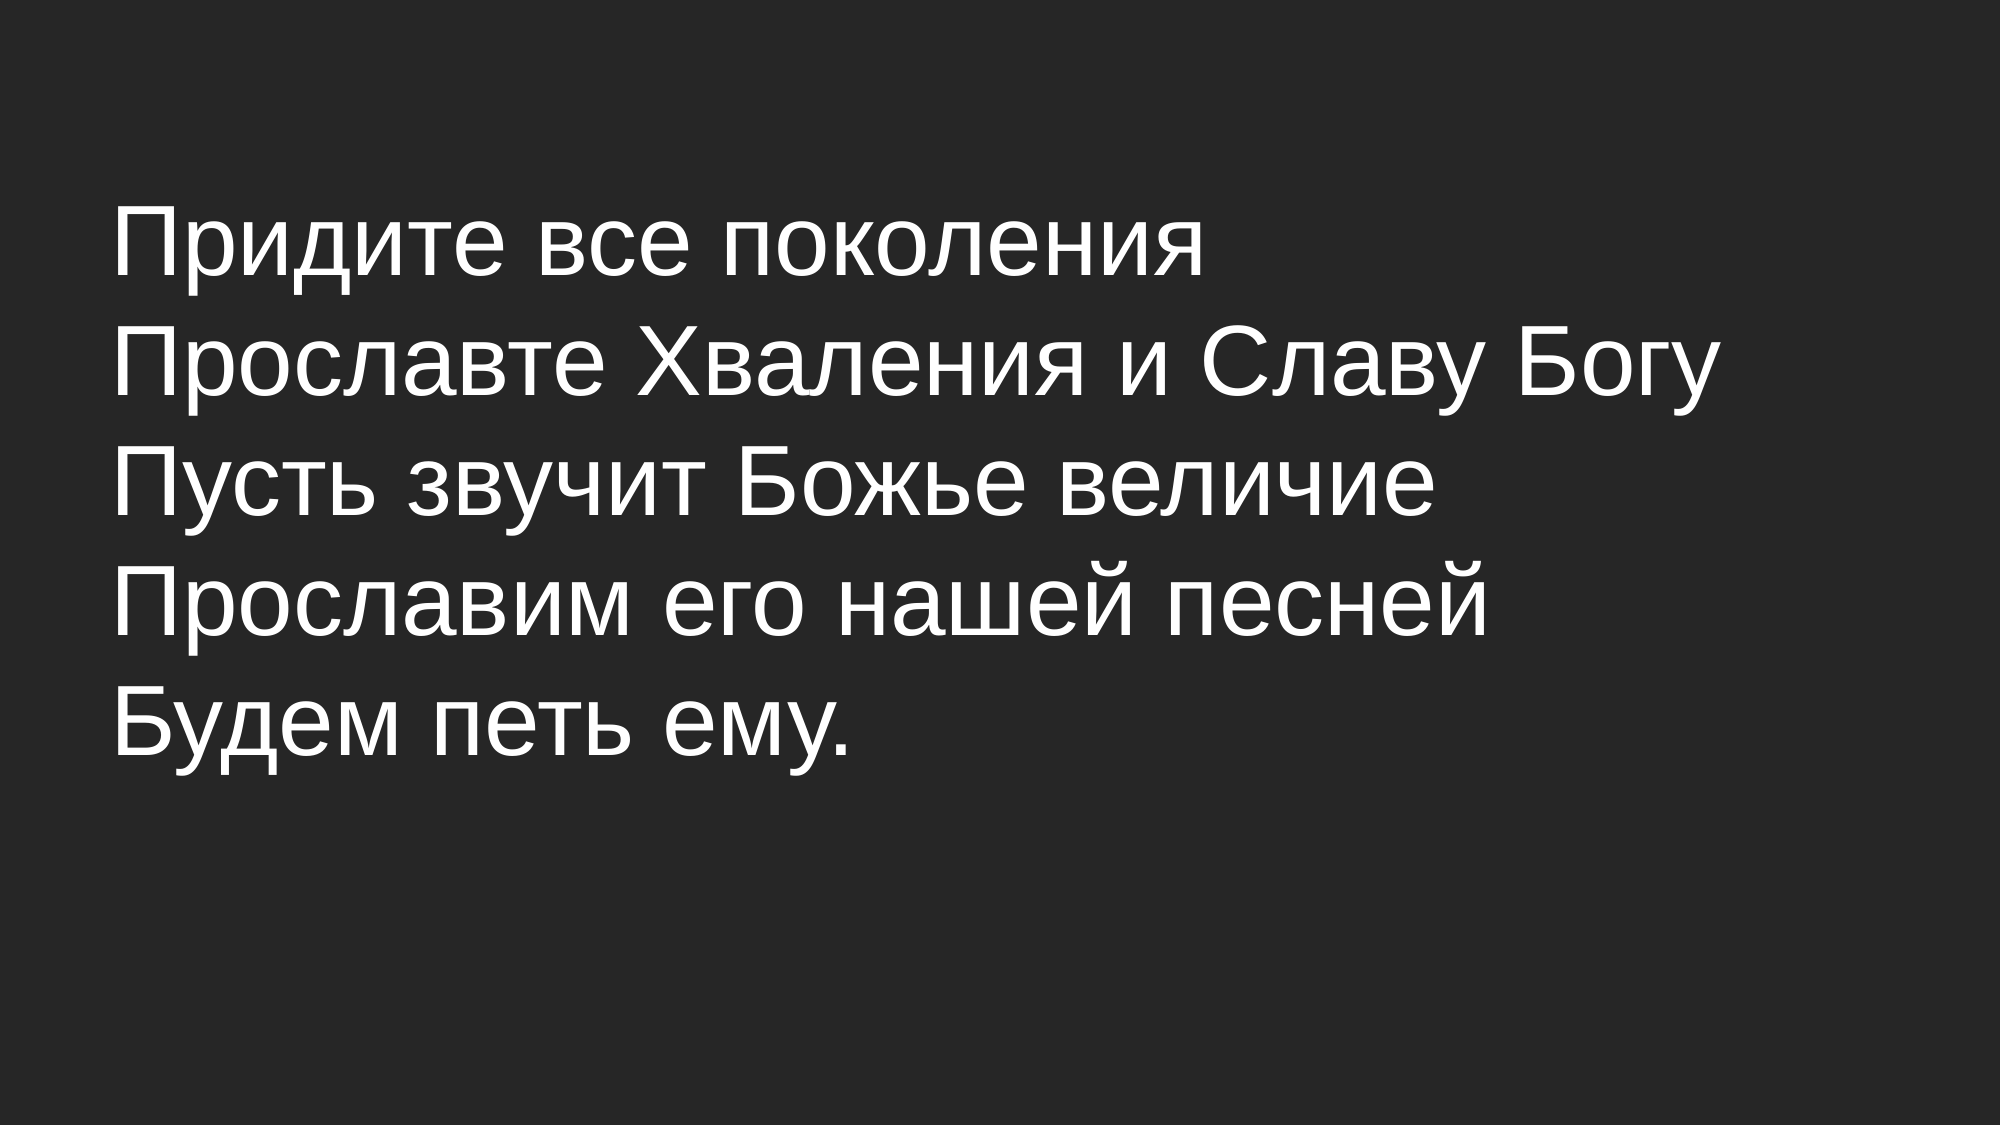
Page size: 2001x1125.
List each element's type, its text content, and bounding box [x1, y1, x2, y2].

text_box Придите все поколения Прославте Хваления и Славу Богу Пусть звучит Божье величие Прославим его нашей песней Будем петь ему. [95, 168, 1820, 1057]
